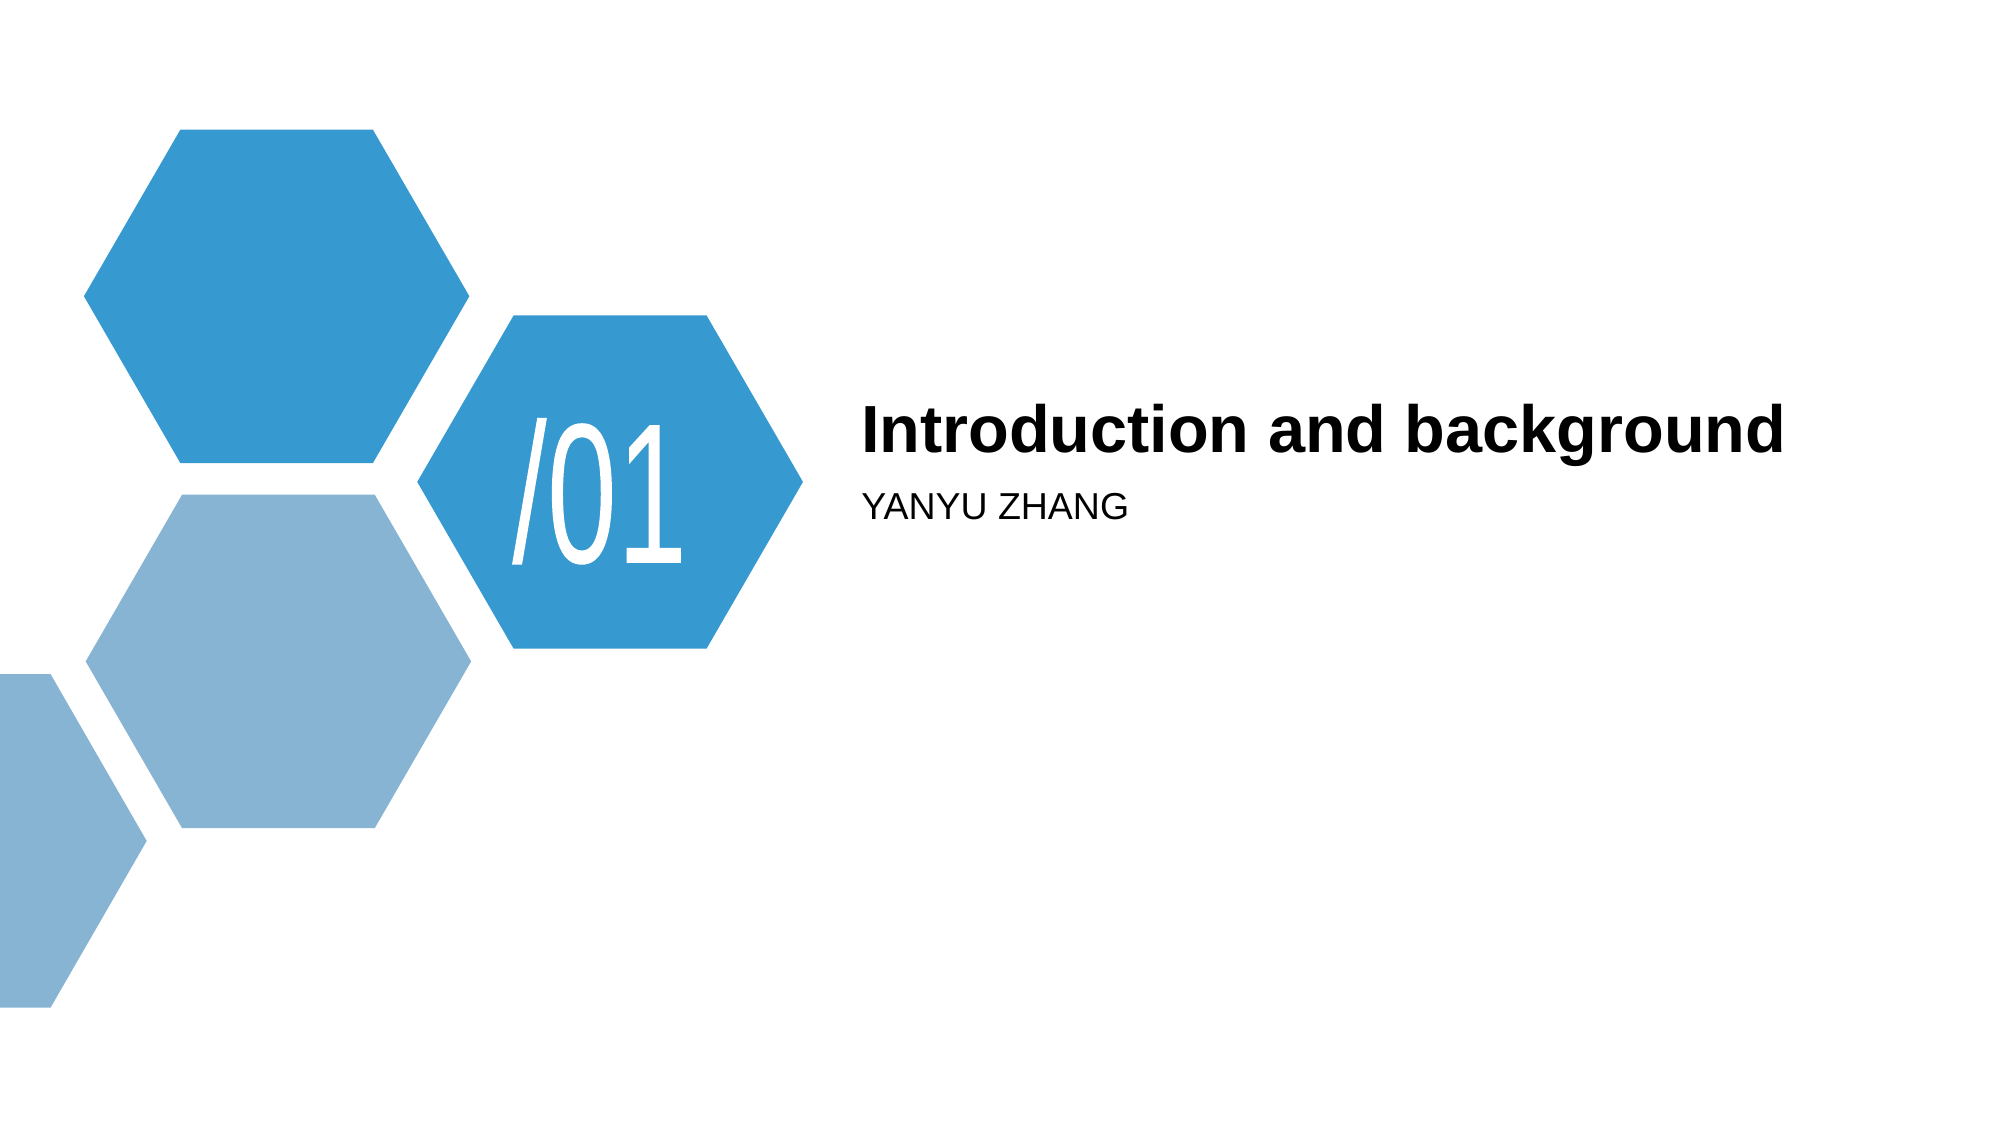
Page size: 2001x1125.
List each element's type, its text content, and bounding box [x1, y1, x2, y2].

list YANYU ZHANG [846, 474, 1890, 642]
title Introduction and background [846, 328, 1890, 474]
